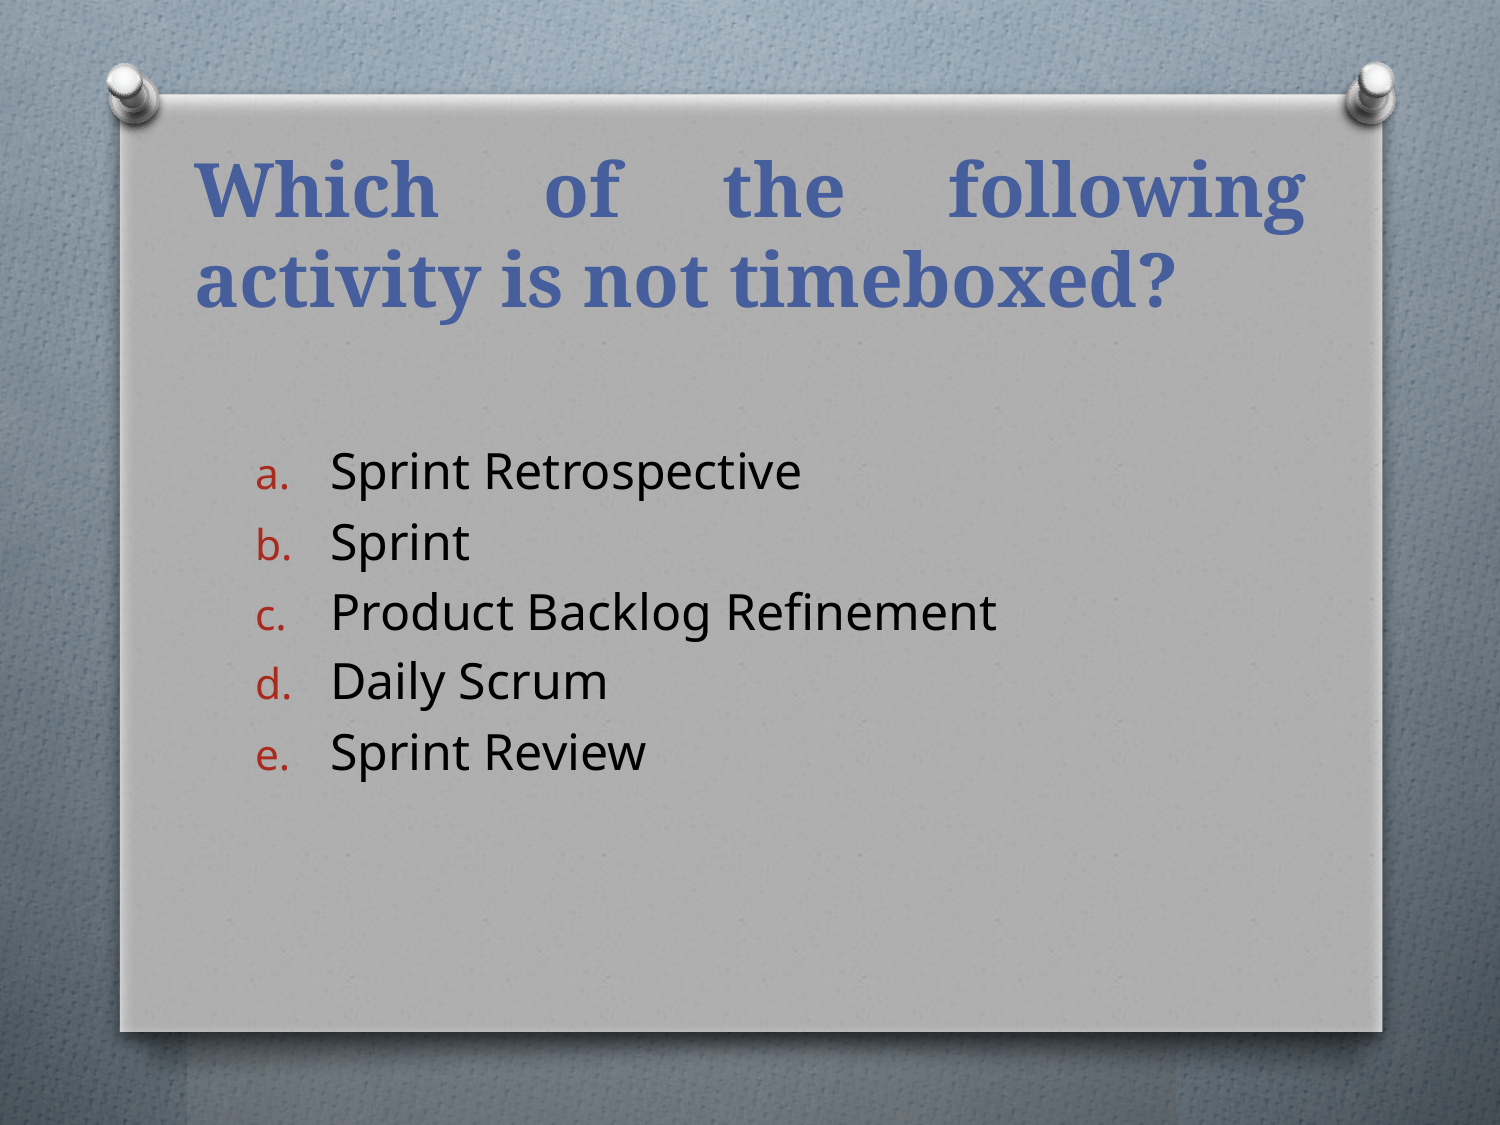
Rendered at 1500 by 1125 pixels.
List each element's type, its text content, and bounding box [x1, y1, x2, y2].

picture [75, 29, 198, 153]
title Which of the following activity is not timeboxed? [179, 134, 1323, 332]
list Sprint Retrospective Sprint Product Backlog Refinement Daily Scrum Sprint Review [240, 432, 1257, 939]
picture [1317, 35, 1439, 156]
